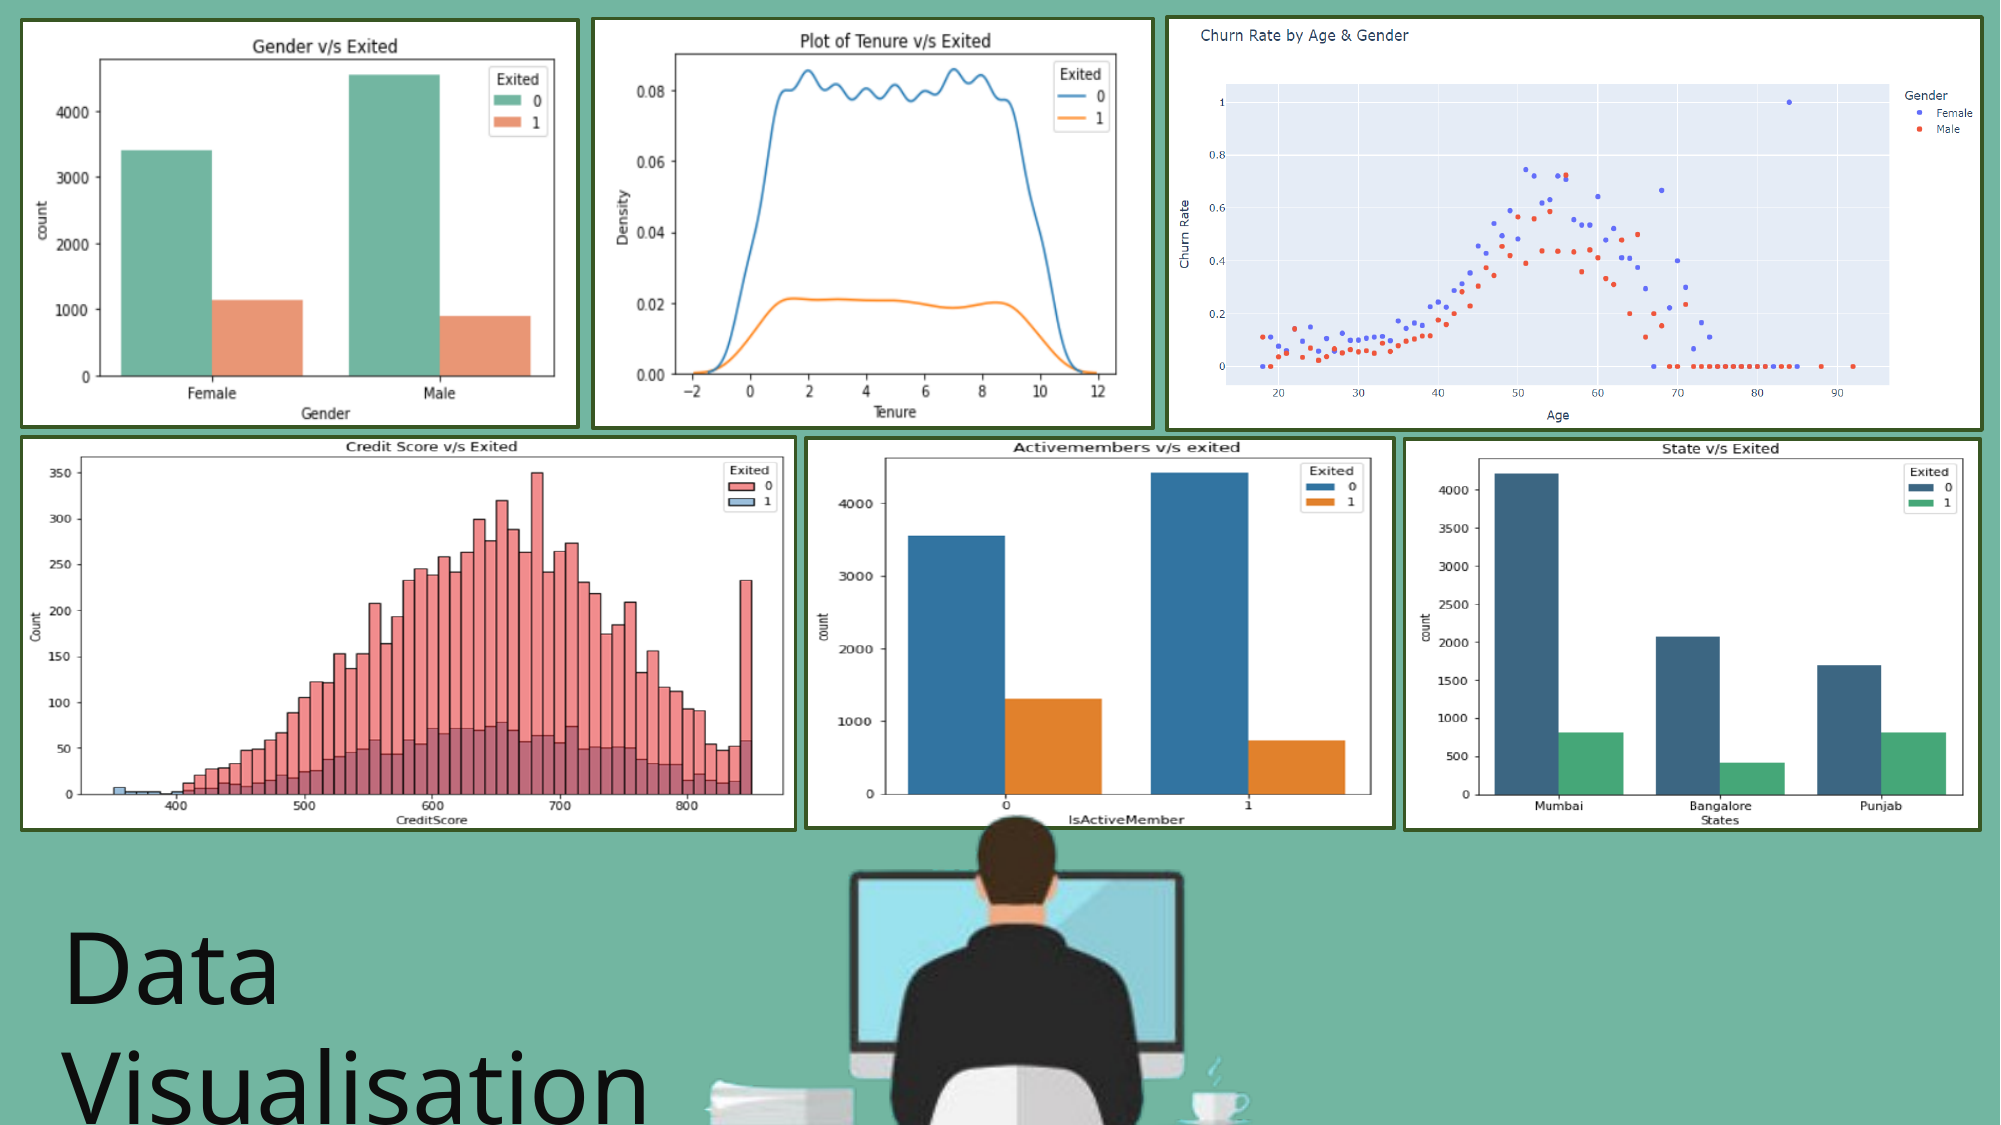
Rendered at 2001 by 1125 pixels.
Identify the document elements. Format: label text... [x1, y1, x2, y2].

picture [23, 21, 577, 425]
picture [23, 438, 1393, 1125]
picture [1168, 18, 1981, 429]
text_box Data Visualisation [46, 896, 703, 1125]
picture [594, 20, 1152, 427]
picture [1406, 440, 1979, 829]
